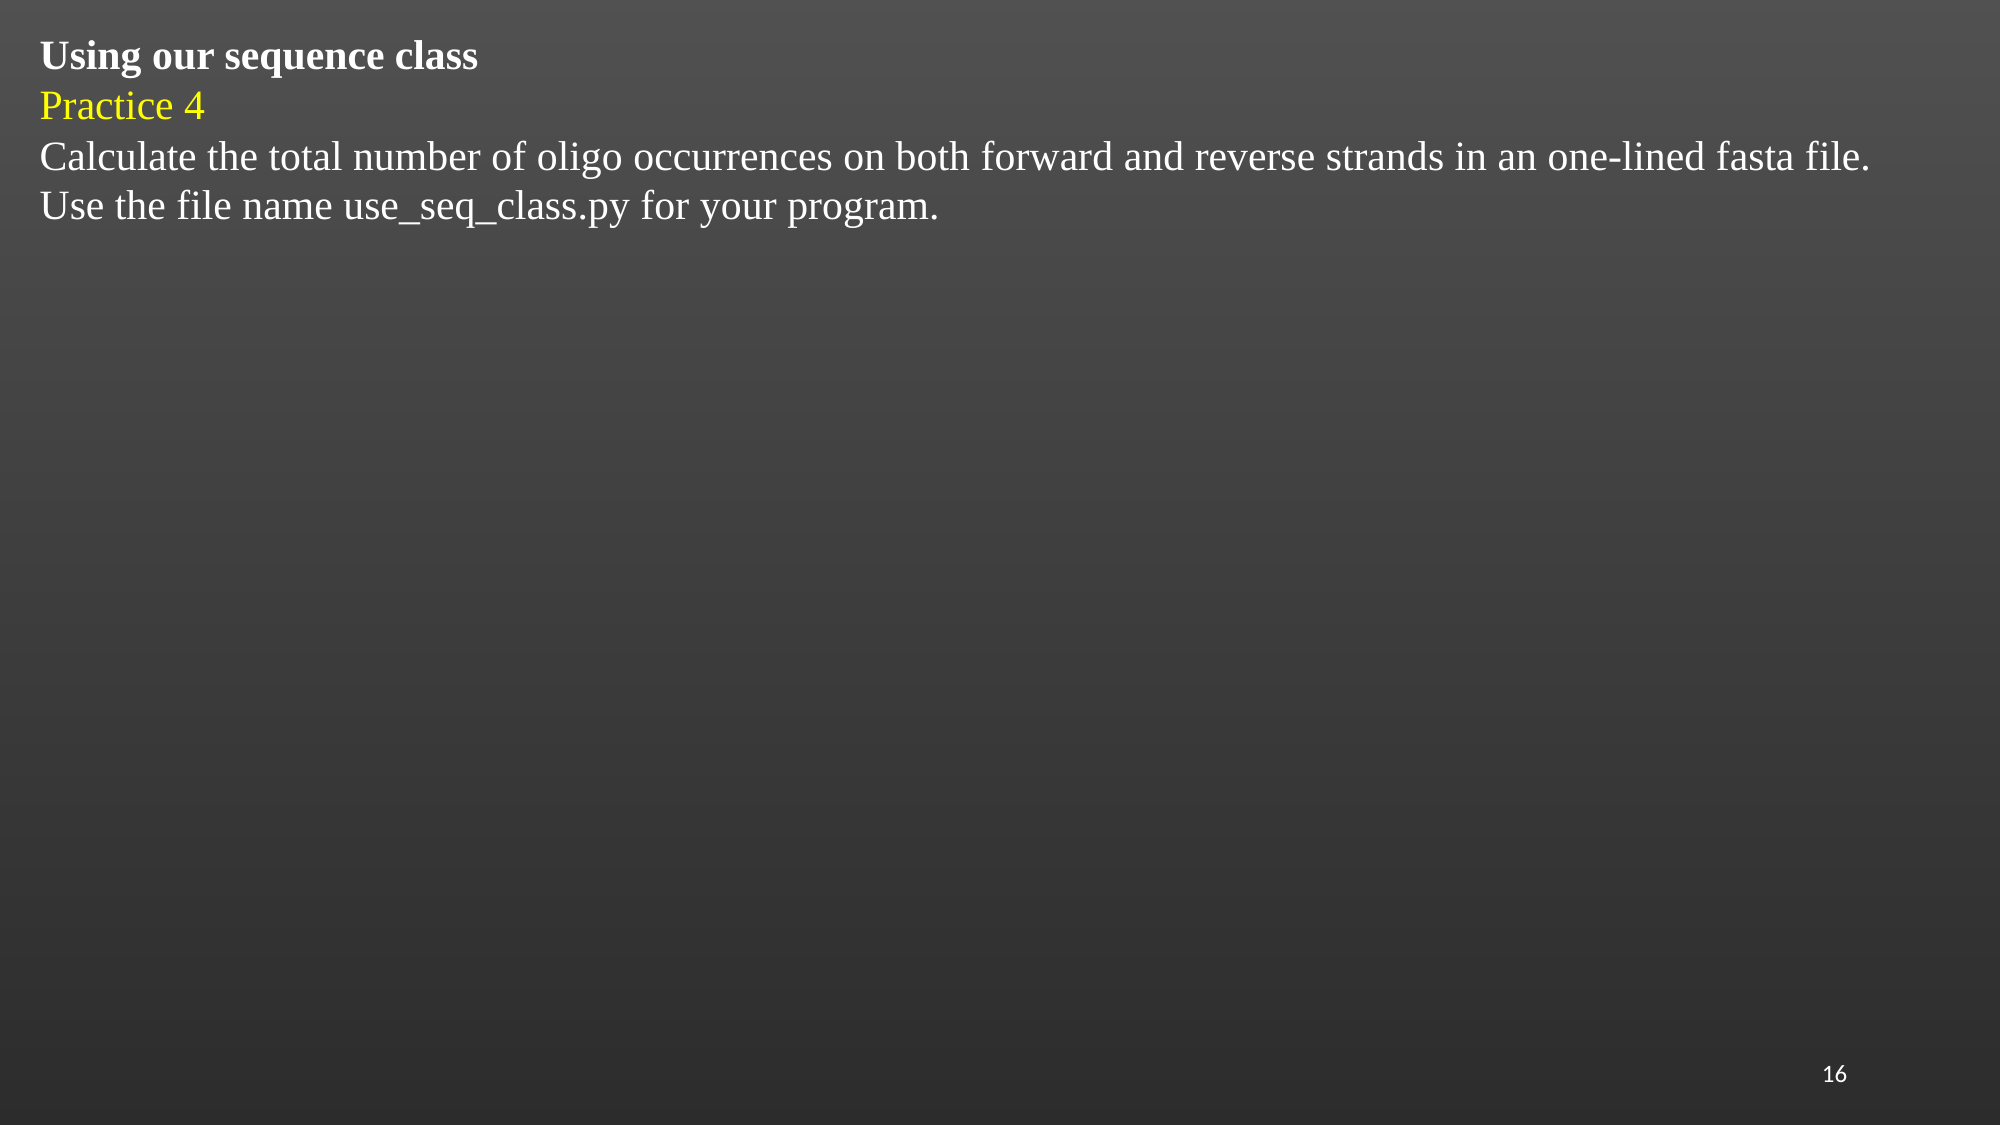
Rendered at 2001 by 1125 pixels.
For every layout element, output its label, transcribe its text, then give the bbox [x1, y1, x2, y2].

text_box Using our sequence class Practice 4 Calculate the total number of oligo occurrences on both forward and reverse strands in an one-lined fasta file. Use the file name use_seq_class.py for your program. [24, 20, 1952, 281]
slide_number 16 [1412, 1042, 1863, 1103]
